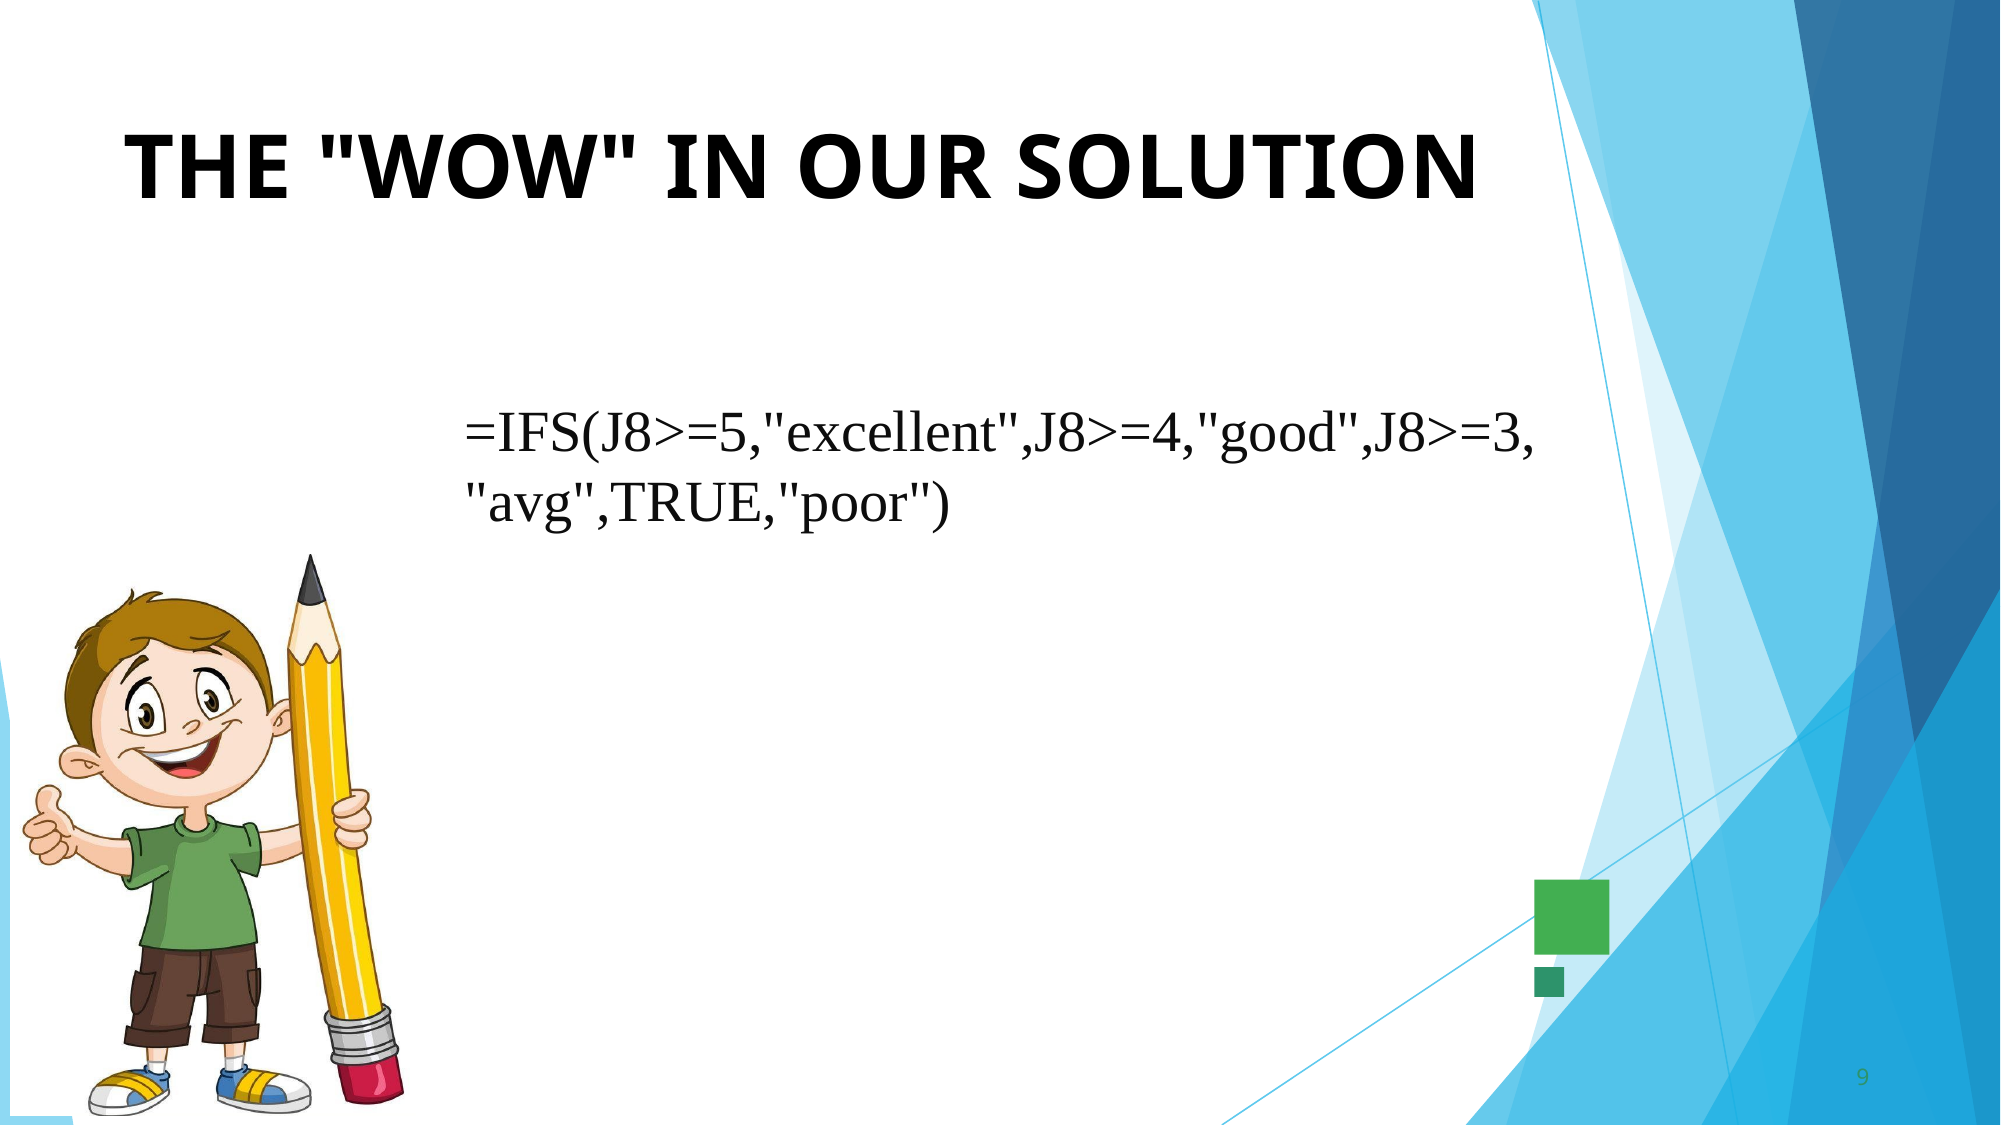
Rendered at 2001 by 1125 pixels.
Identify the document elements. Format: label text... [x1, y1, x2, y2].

text_box [1534, 967, 1565, 997]
text_box =IFS(J8>=5,"excellent",J8>=4,"good",J8>=3,"avg",TRUE,"poor") [449, 386, 1562, 759]
text_box [1534, 879, 1610, 955]
picture [10, 554, 416, 1116]
title THE "WOW" IN OUR SOLUTION [121, 107, 1513, 298]
text_box [1849, 1061, 1888, 1095]
